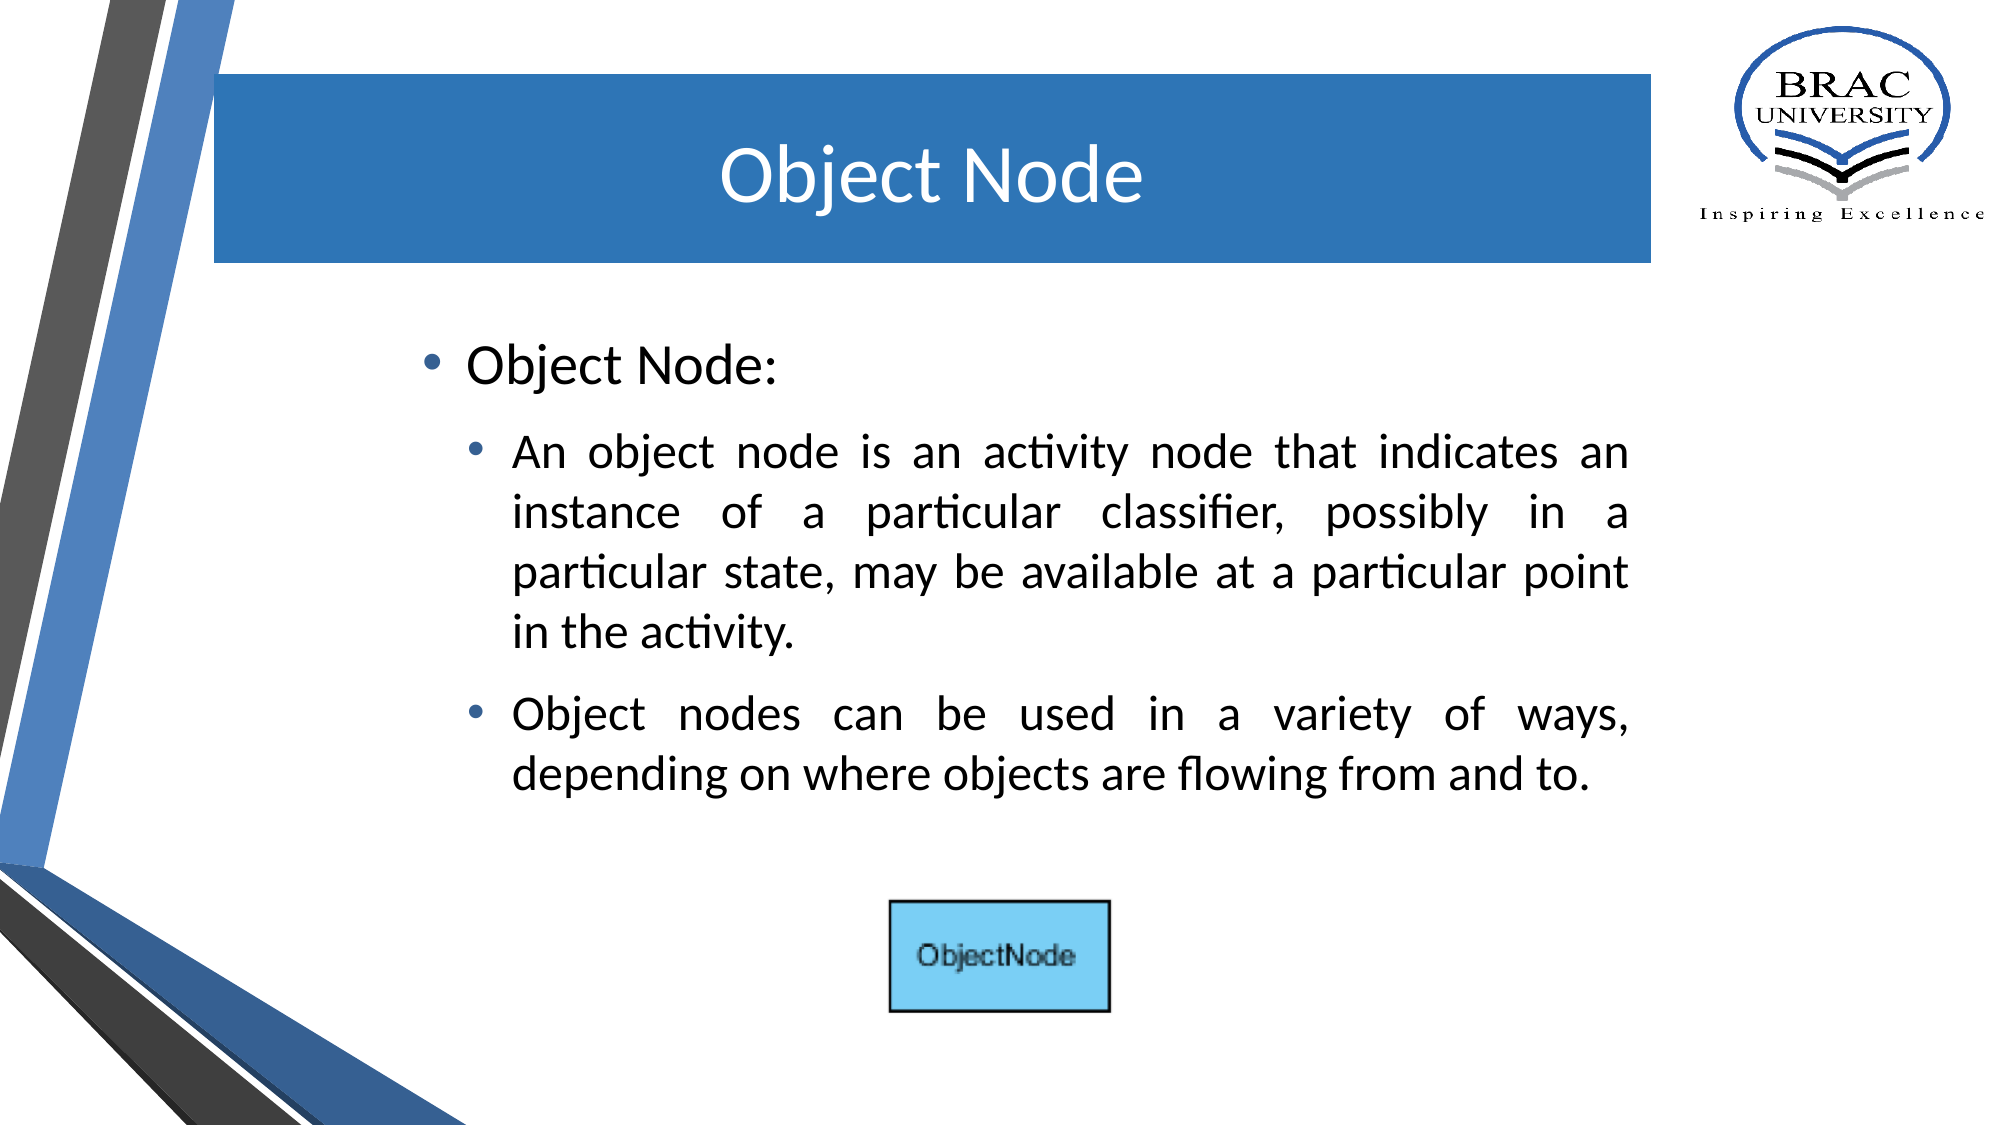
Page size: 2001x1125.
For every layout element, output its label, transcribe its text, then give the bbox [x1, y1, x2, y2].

picture [876, 887, 1124, 1027]
title Object Node [214, 75, 1650, 263]
picture [1700, 26, 1984, 222]
list Object Node: An object node is an activity node that indicates an instance of a particular classifier, possibly in a particular state, may be available at a particular point in the activity. Object nodes can be used in a variety of ways, depending on where objects are flowing from and to. [354, 318, 1646, 922]
